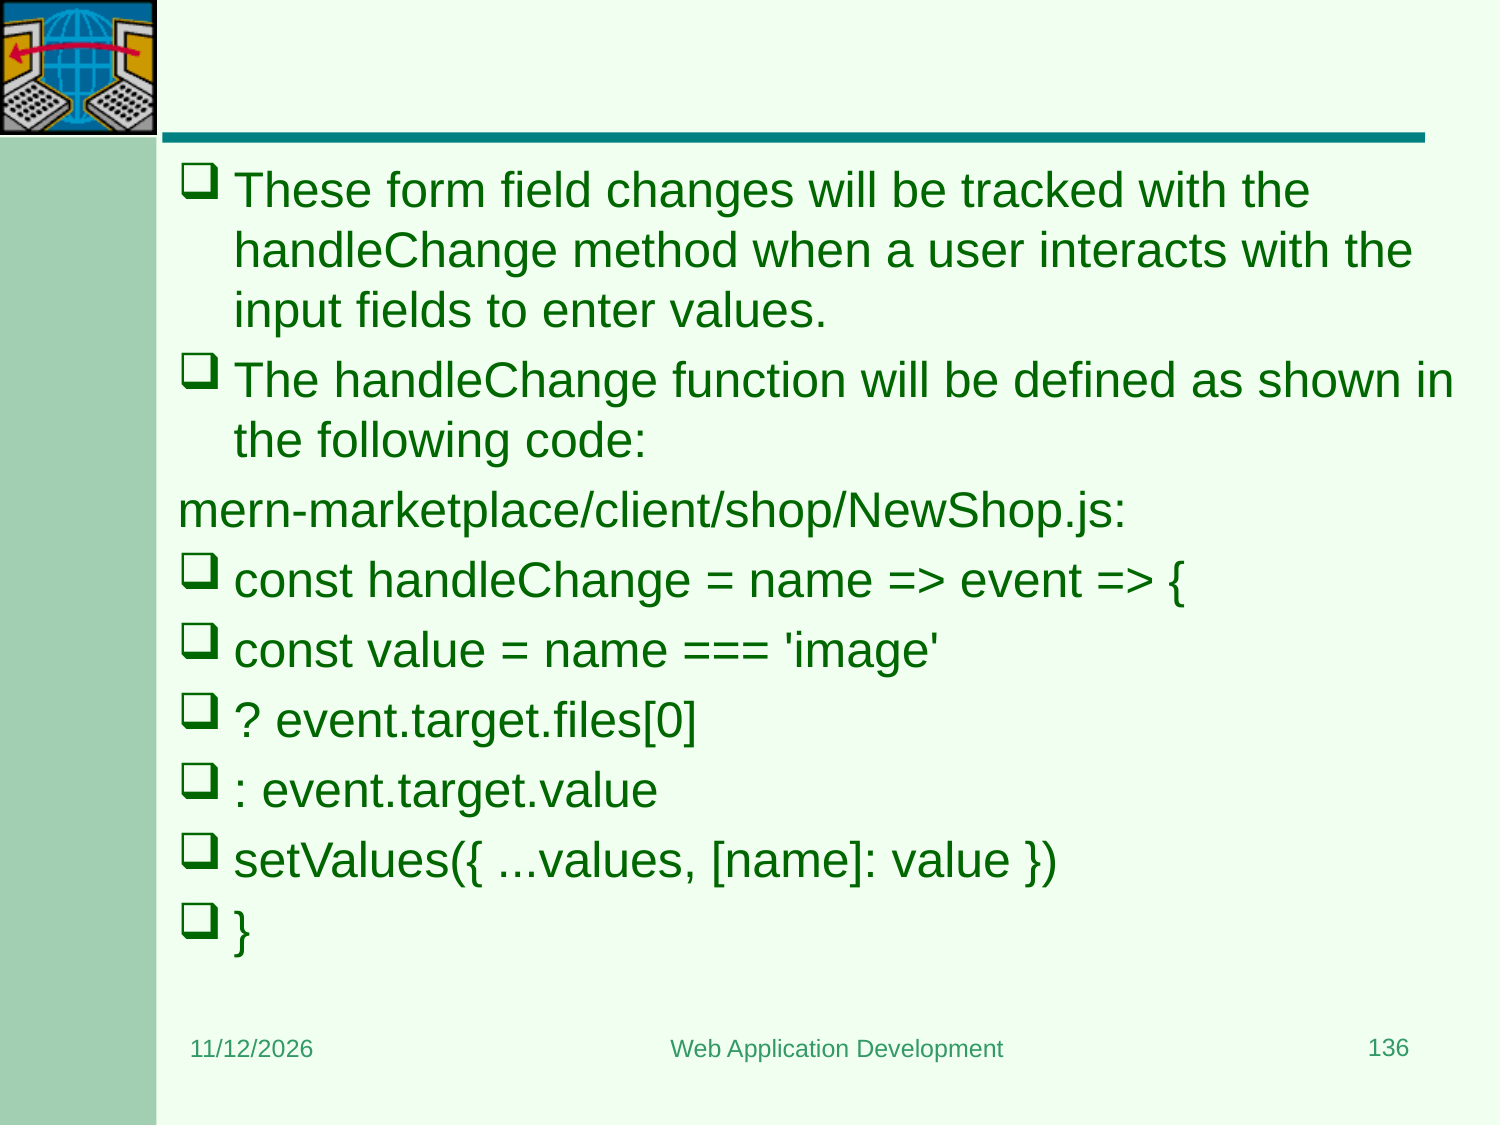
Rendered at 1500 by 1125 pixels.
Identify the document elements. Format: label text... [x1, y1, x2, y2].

slide_number 136 [1237, 1024, 1426, 1103]
list These form field changes will be tracked with the handleChange method when a user interacts with the input fields to enter values. The handleChange function will be defined as shown in the following code: mern-marketplace/client/shop/NewShop.js: const handleChange = name => event => { const value = name === 'image' ? event.target.files[0] : event.target.value setValues({ ...values, [name]: value }) } [162, 149, 1488, 1013]
footer Web Application Development [462, 1024, 1213, 1104]
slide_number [174, 1024, 438, 1104]
picture [0, 0, 157, 135]
